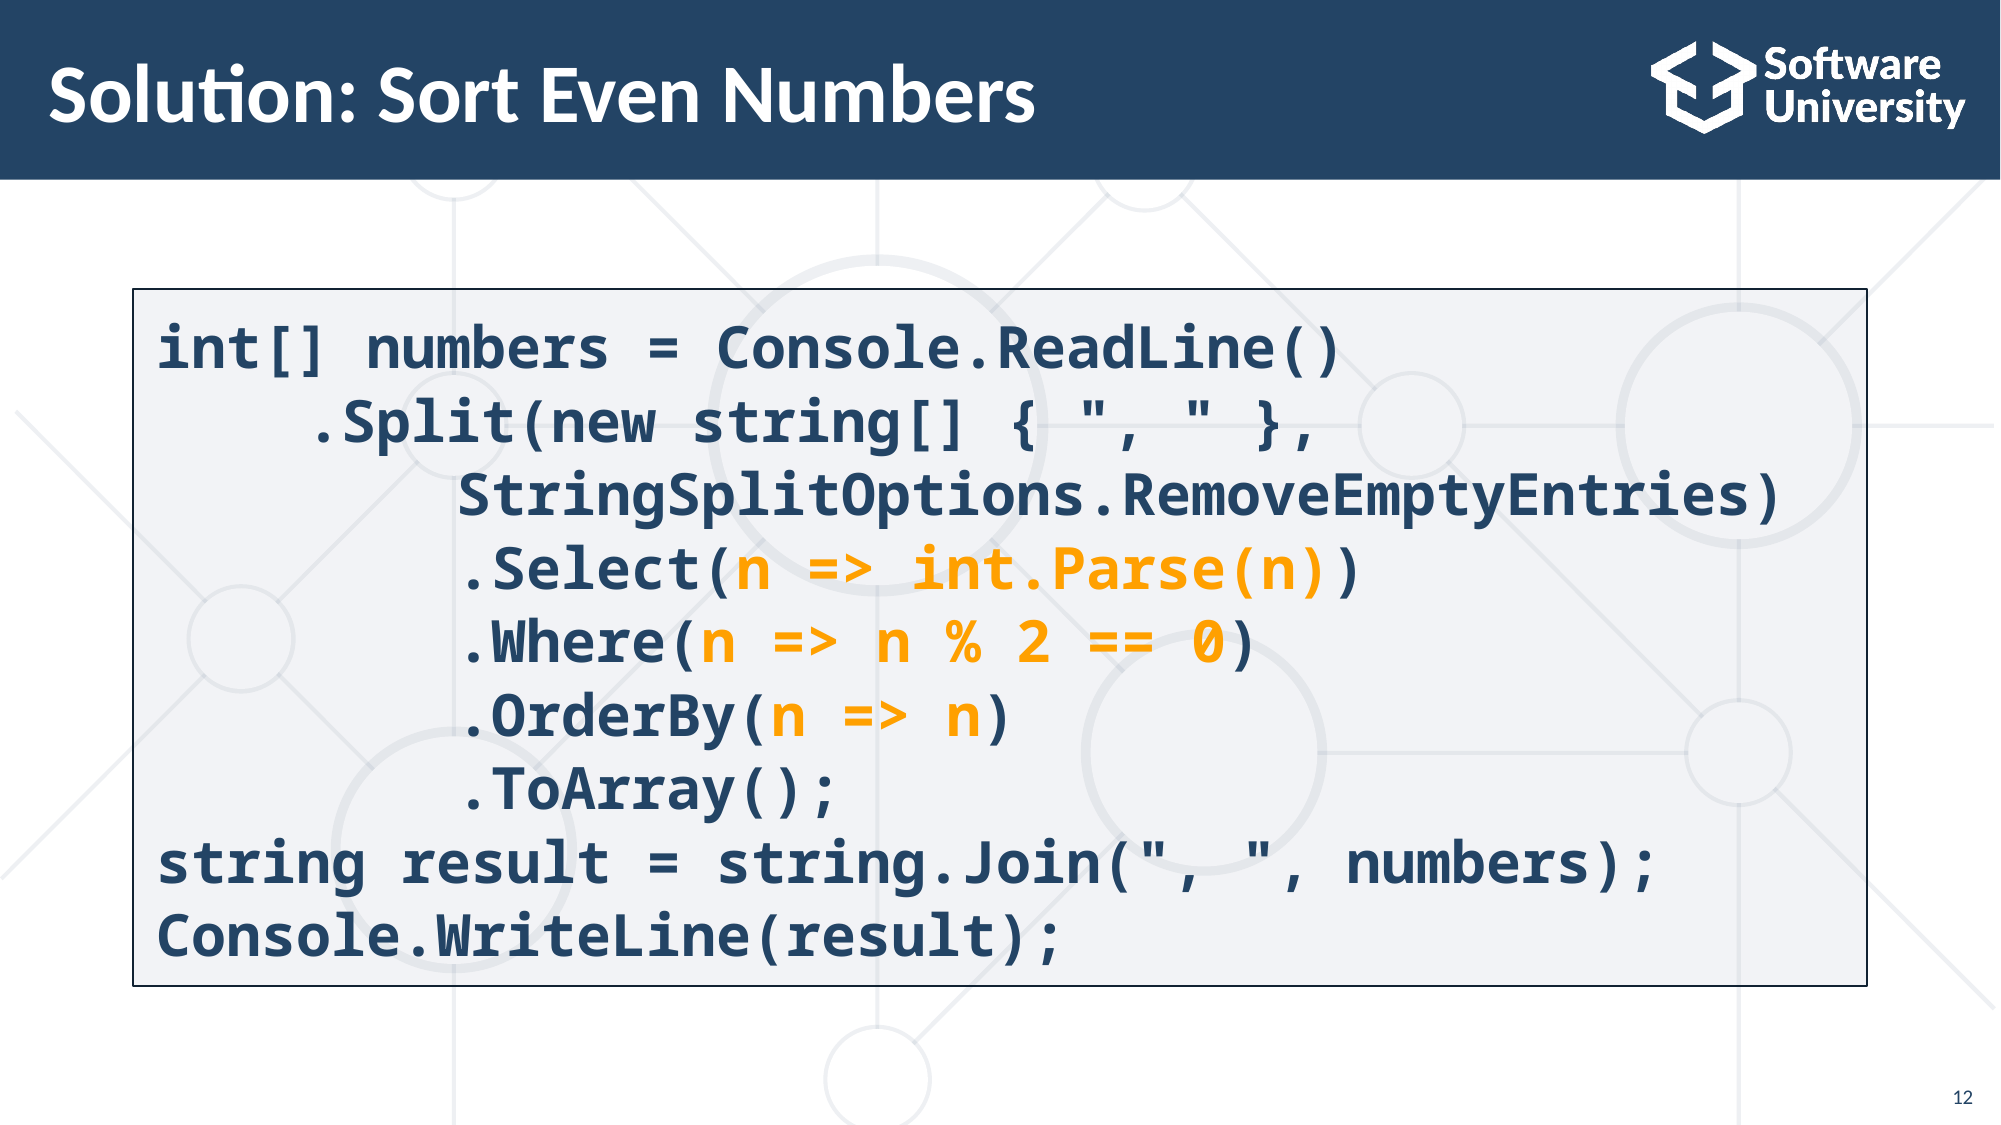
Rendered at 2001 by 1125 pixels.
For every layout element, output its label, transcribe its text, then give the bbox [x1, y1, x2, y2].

title Solution: Sort Even Numbers [31, 16, 1625, 162]
text_box int[] numbers = Console.ReadLine() .Split(new string[] { ", " }, StringSplitOptions.RemoveEmptyEntries) .Select(n => int.Parse(n)) .Where(n => n % 2 == 0) .OrderBy(n => n) .ToArray(); string result = string.Join(", ", numbers); Console.WriteLine(result); [132, 289, 1868, 986]
slide_number 12 [1927, 1067, 1989, 1117]
picture [1651, 41, 1966, 134]
